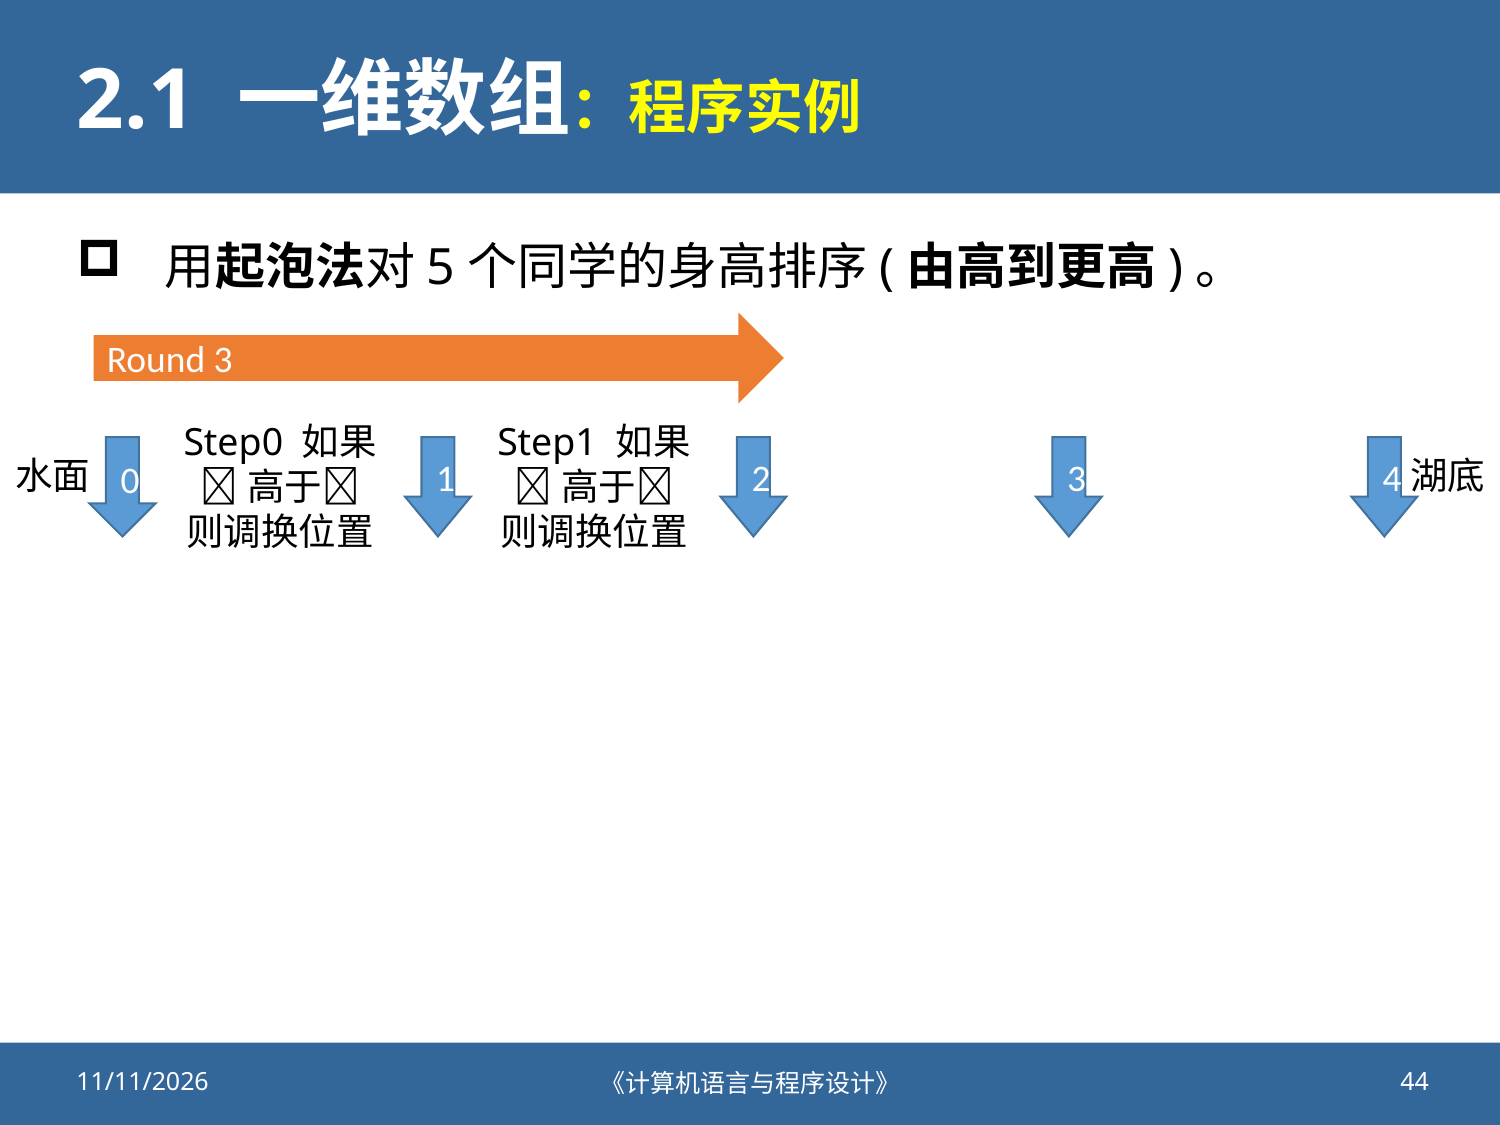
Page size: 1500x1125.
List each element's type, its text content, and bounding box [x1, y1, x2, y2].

title 2.1 一维数组：程序实例 [61, 27, 1441, 177]
text_box 4 [1349, 436, 1412, 539]
footer 《计算机语言与程序设计》 [480, 1052, 1021, 1113]
text_box 水面 [0, 444, 106, 505]
text_box 1 [402, 436, 474, 539]
text_box Step1 如果 高于 则调换位置 [482, 410, 706, 561]
text_box 3 [1033, 436, 1105, 539]
text_box Step0 如果 高于 则调换位置 [168, 410, 392, 561]
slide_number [61, 1052, 422, 1113]
slide_number 44 [1084, 1052, 1444, 1113]
text_box 2 [718, 436, 789, 539]
list 用起泡法对5个同学的身高排序(由高到更高)。 [61, 221, 1441, 321]
text_box 湖底 [1395, 444, 1500, 505]
text_box 0 [89, 436, 158, 538]
text_box Round 3 [90, 304, 789, 412]
